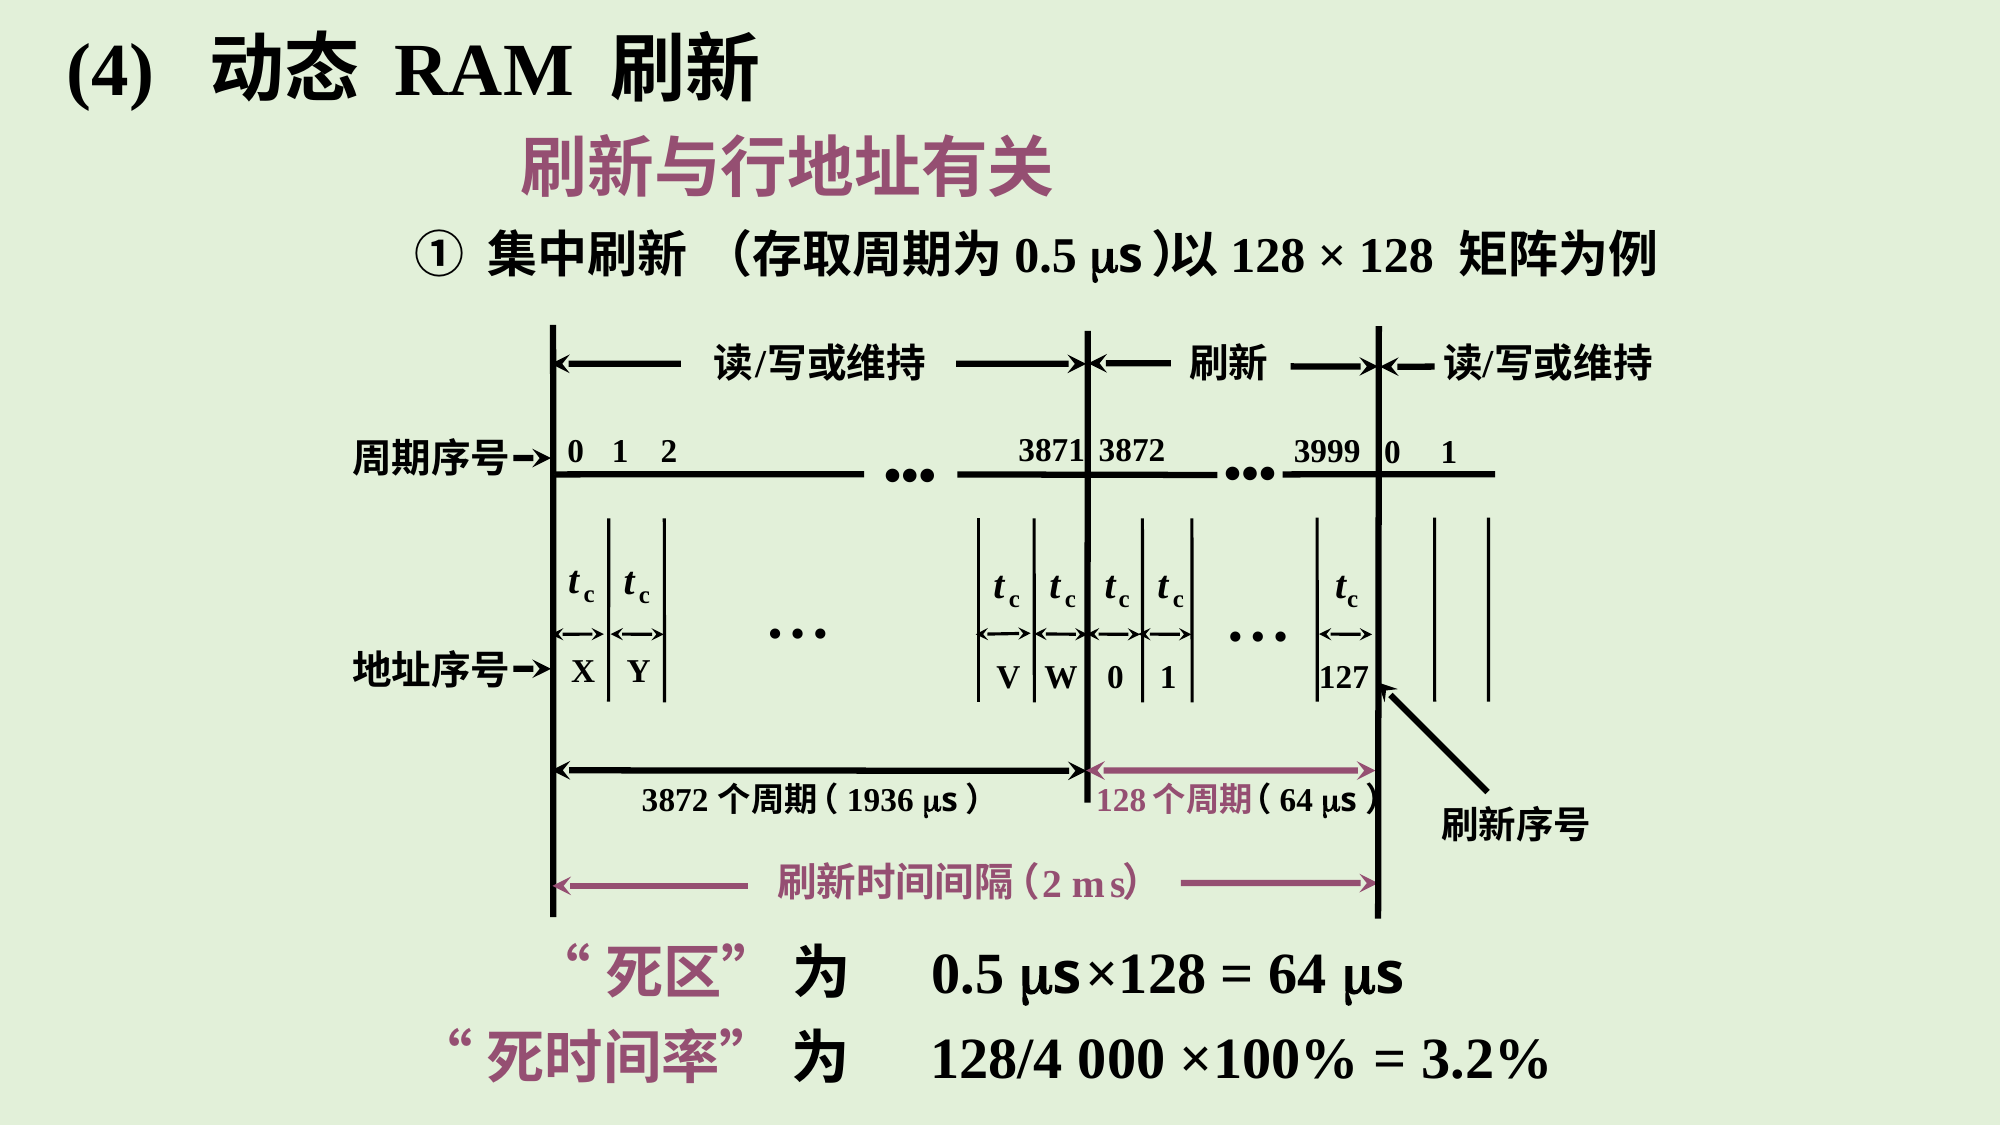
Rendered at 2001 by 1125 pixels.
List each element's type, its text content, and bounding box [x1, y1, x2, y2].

text_box “死区” 为 0.5 s ×128 = 64 s [517, 927, 1706, 1013]
text_box 以128 × 128 矩阵为例 [1413, 214, 1781, 290]
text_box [399, 214, 1413, 290]
text_box “死时间率” 为 128/4 000 ×100% = 3.2% [399, 1012, 1663, 1098]
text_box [350, 324, 1655, 919]
text_box (4) 动态 RAM 刷新 [33, 12, 921, 118]
text_box 刷新与行地址有关 [474, 117, 1363, 213]
